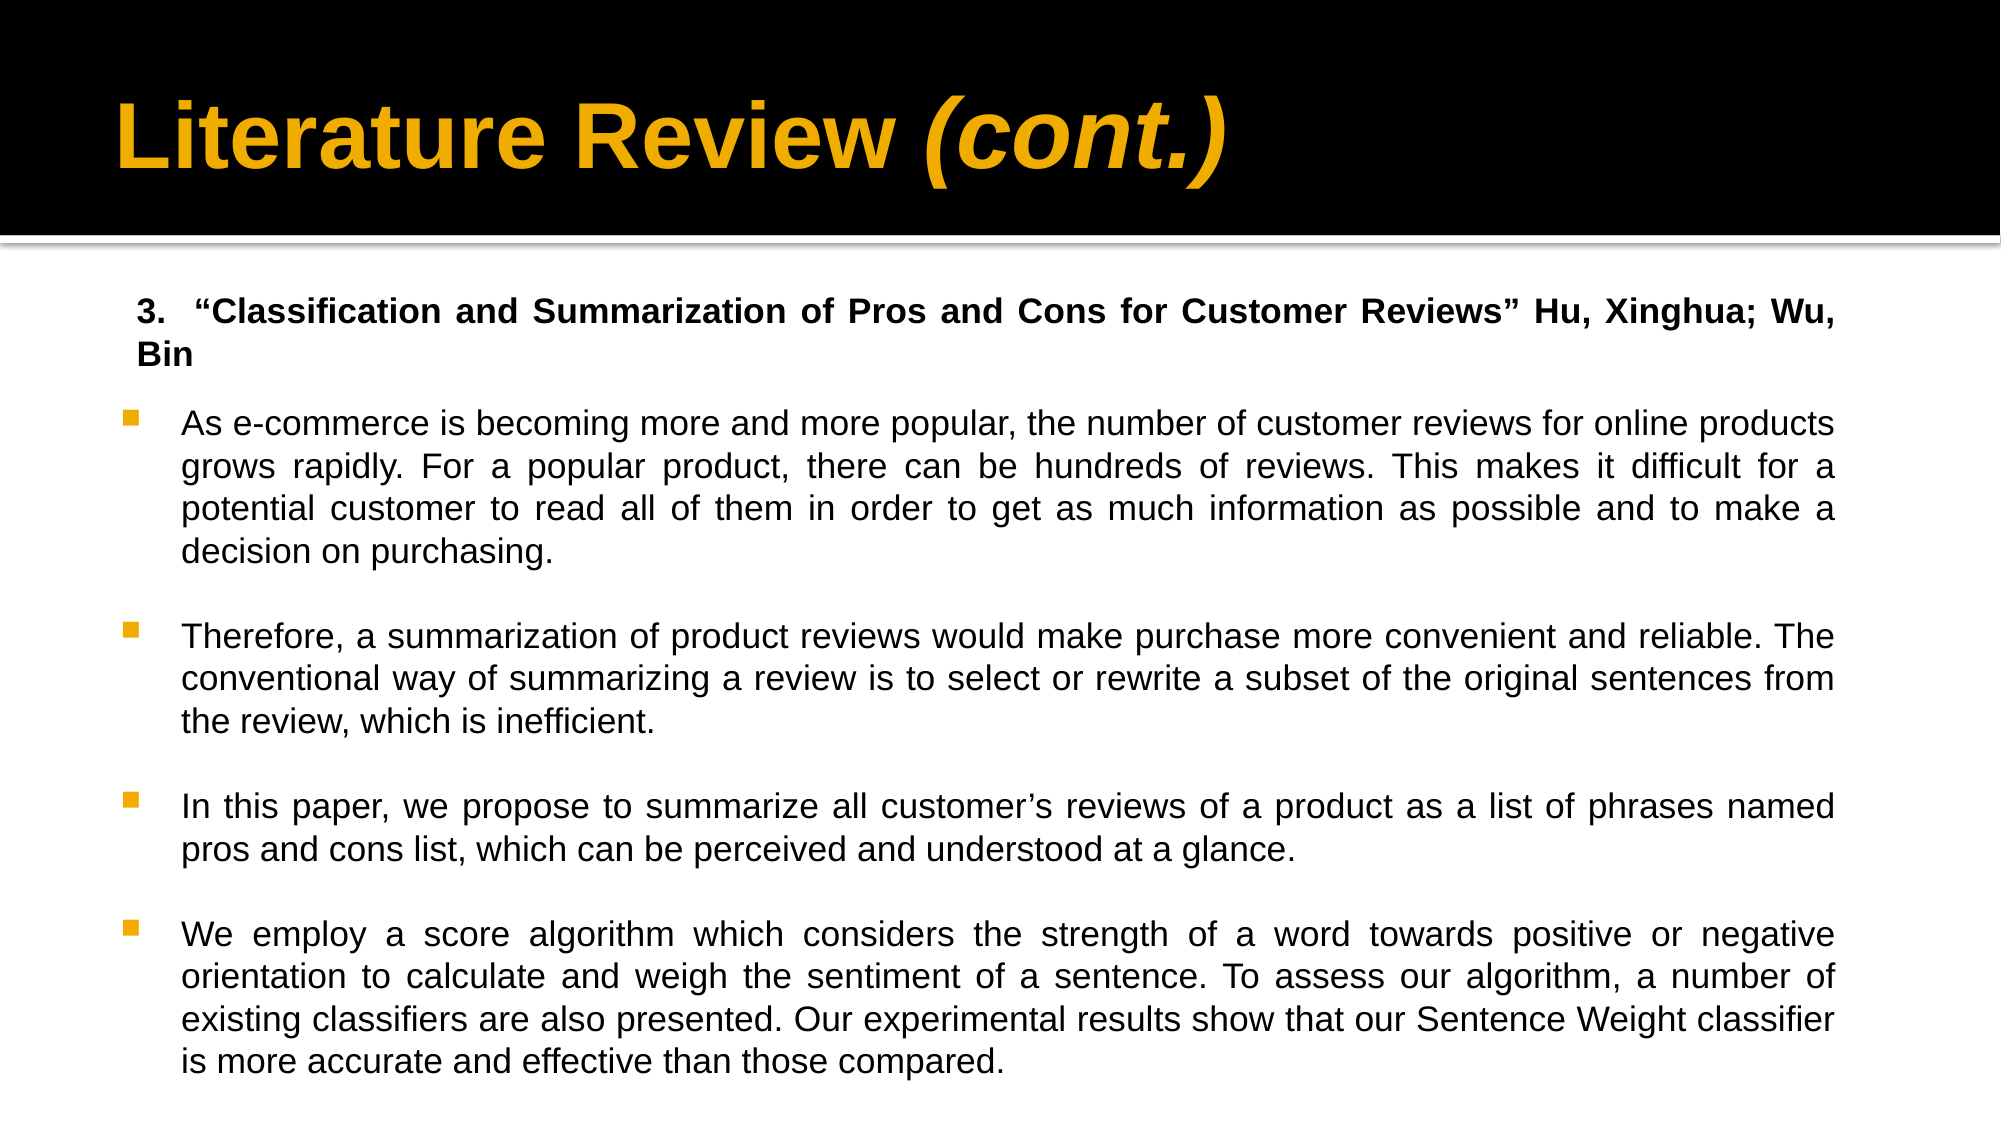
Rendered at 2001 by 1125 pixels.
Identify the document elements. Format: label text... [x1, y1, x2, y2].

list 3. “Classification and Summarization of Pros and Cons for Customer Reviews” Hu, Xinghua; Wu, Bin As e-commerce is becoming more and more popular, the number of customer reviews for online products grows rapidly. For a popular product, there can be hundreds of reviews. This makes it difficult for a potential customer to read all of them in order to get as much information as possible and to make a decision on purchasing. Therefore, a summarization of product reviews would make purchase more convenient and reliable. The conventional way of summarizing a review is to select or rewrite a subset of the original sentences from the review, which is inefficient. In this paper, we propose to summarize all customer’s reviews of a product as a list of phrases named pros and cons list, which can be perceived and understood at a glance. We employ a score algorithm which considers the strength of a word towards positive or negative orientation to calculate and weigh the sentiment of a sentence. To assess our algorithm, a number of existing classifiers are also presented. Our experimental results show that our Sentence Weight classifier is more accurate and effective than those compared. [111, 273, 1852, 1100]
title Literature Review (cont.) [99, 25, 1900, 231]
